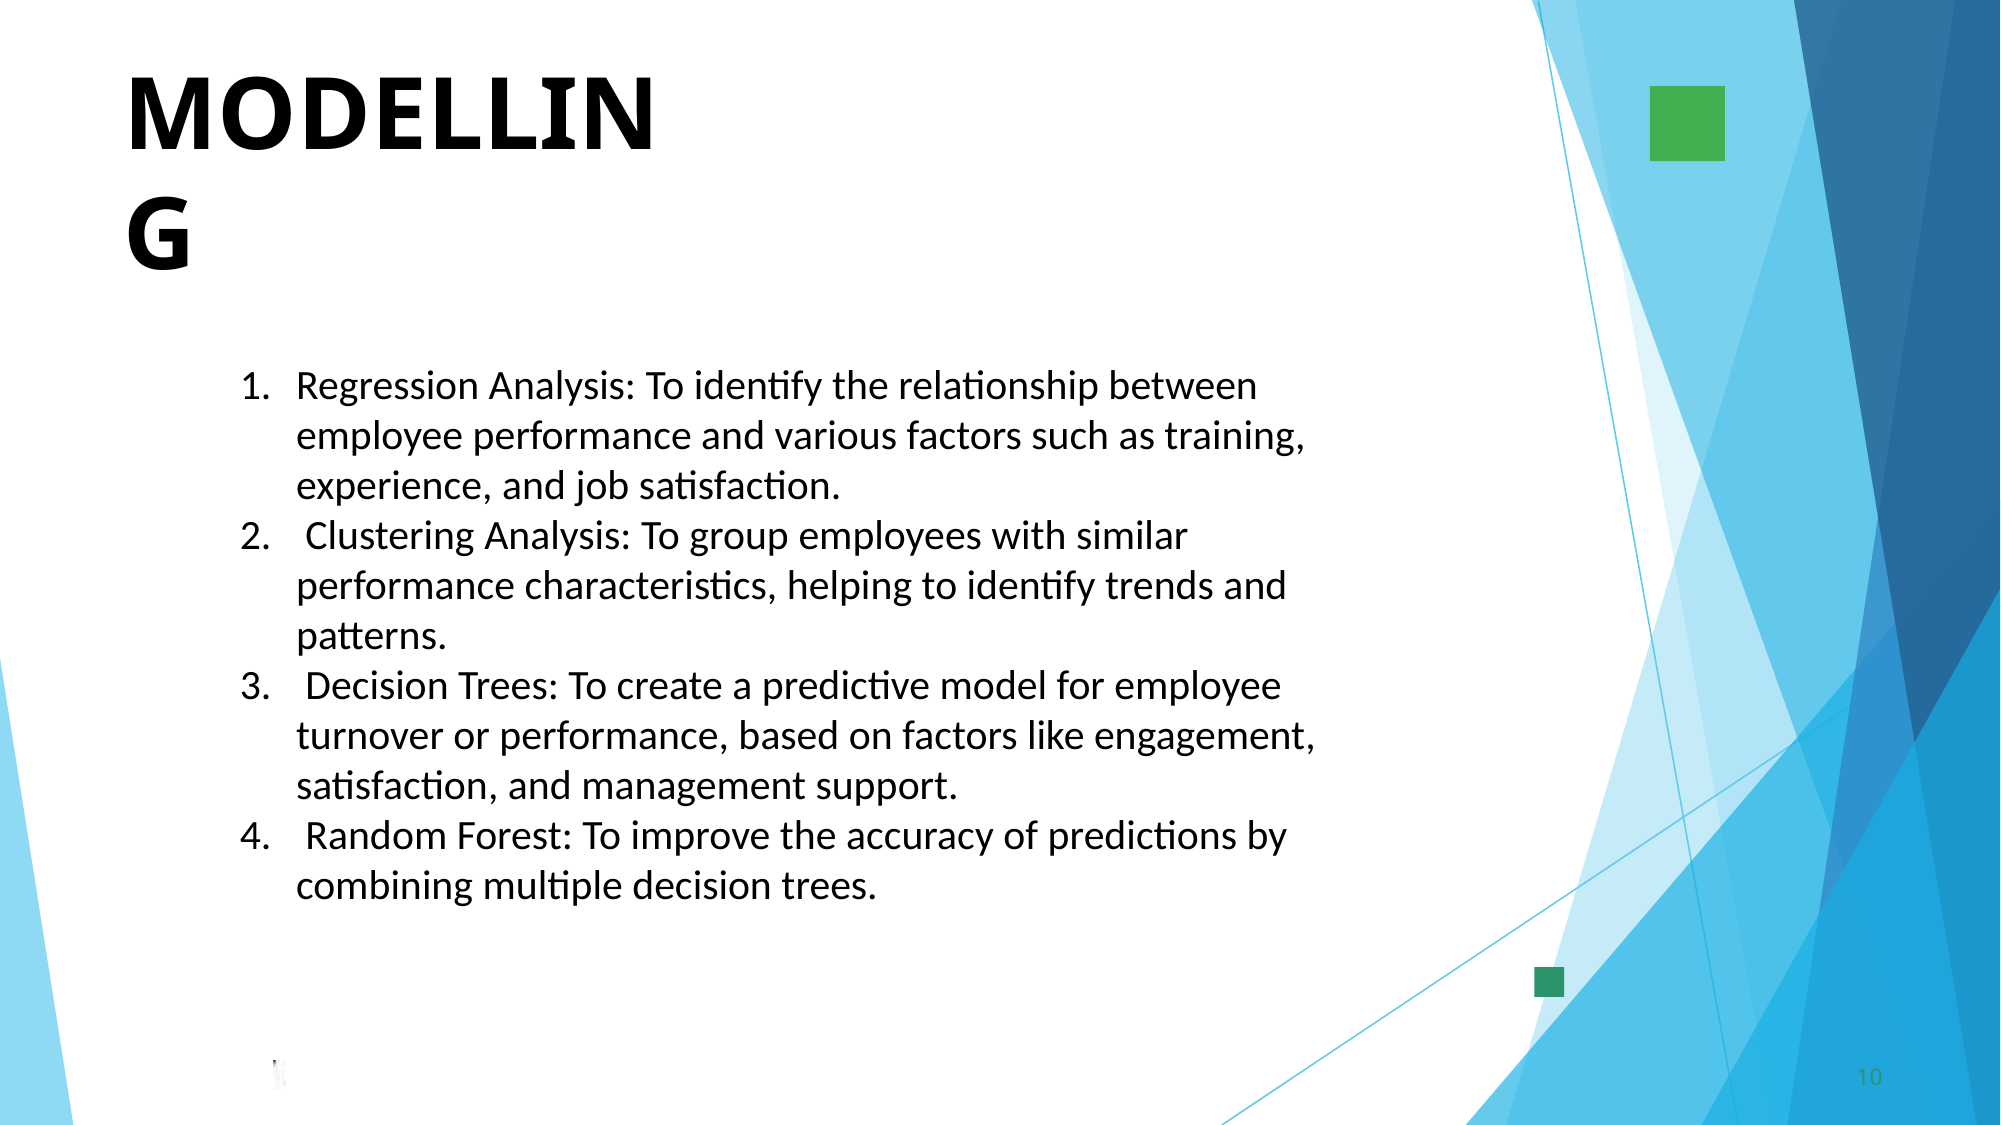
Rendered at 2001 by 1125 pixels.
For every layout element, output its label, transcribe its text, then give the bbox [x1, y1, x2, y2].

picture [273, 1060, 287, 1091]
text_box 10 [1849, 1061, 1888, 1095]
text_box Regression Analysis: To identify the relationship between employee performance and various factors such as training, experience, and job satisfaction. Clustering Analysis: To group employees with similar performance characteristics, helping to identify trends and patterns. Decision Trees: To create a predictive model for employee turnover or performance, based on factors like engagement, satisfaction, and management support. Random Forest: To improve the accuracy of predictions by combining multiple decision trees. [224, 350, 1352, 915]
text_box [1649, 86, 1725, 162]
text_box [1534, 967, 1565, 997]
text_box MODELLING [121, 47, 664, 290]
